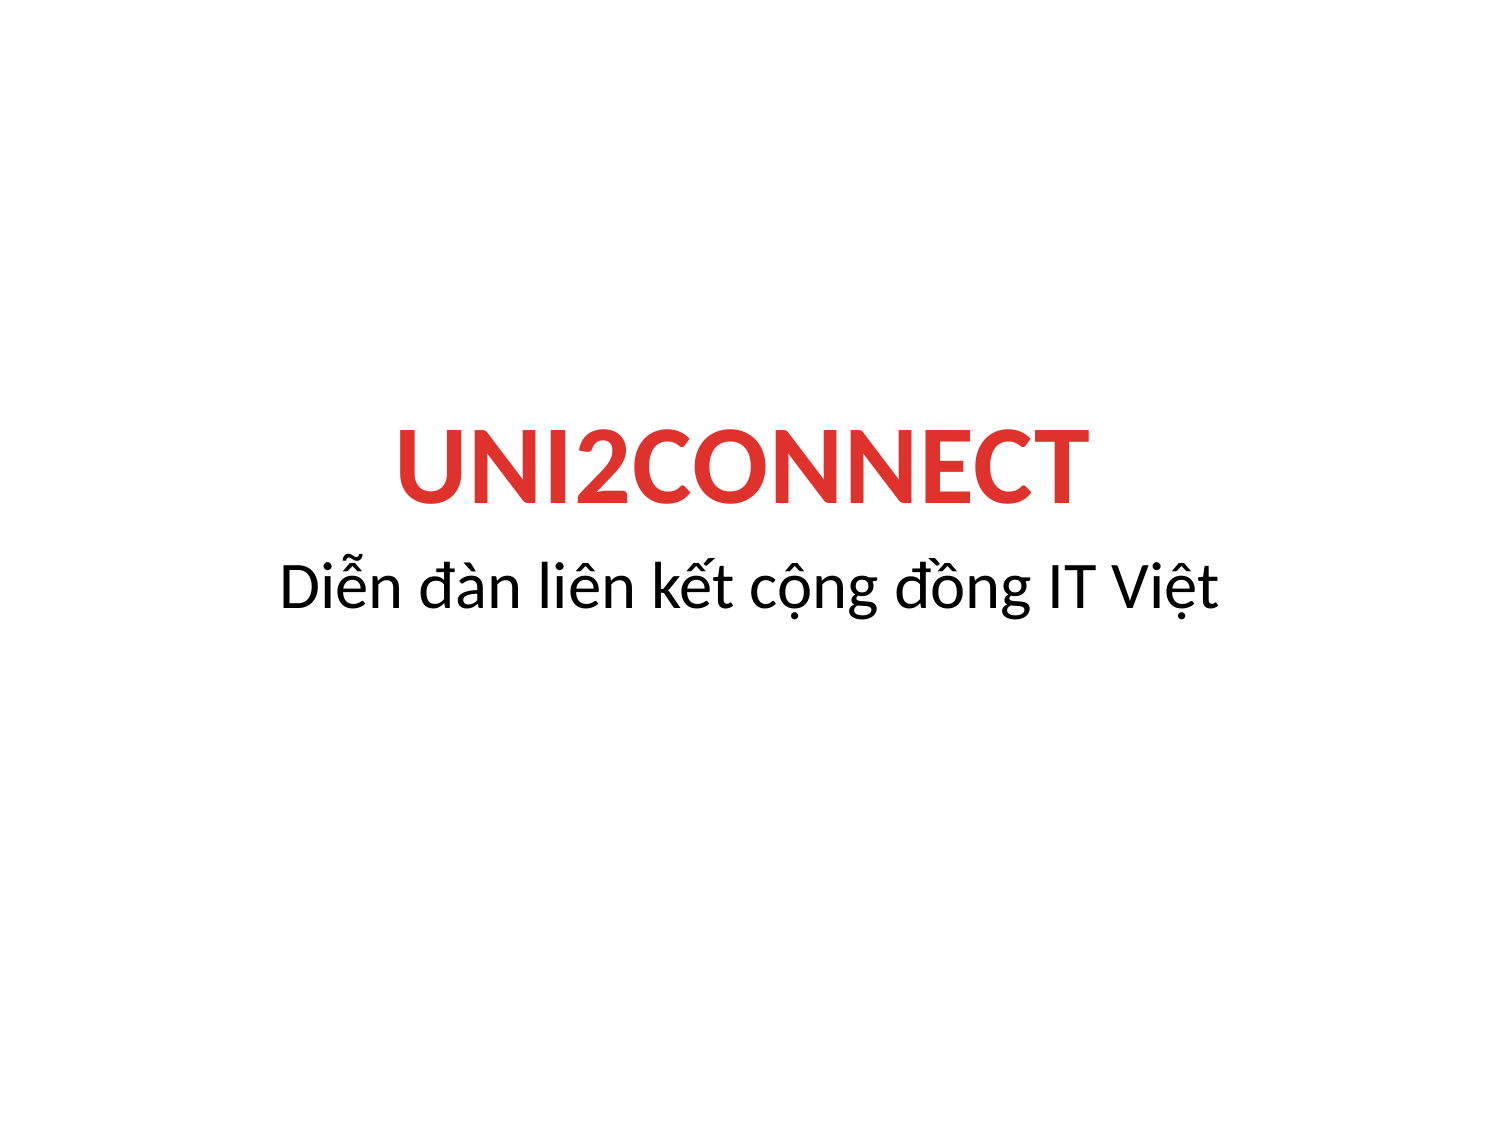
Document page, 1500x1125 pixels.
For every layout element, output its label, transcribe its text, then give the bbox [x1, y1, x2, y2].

text_box UNI2CONNECT [379, 383, 1107, 534]
text_box Diễn đàn liên kết cộng đồng IT Việt [187, 534, 1313, 630]
